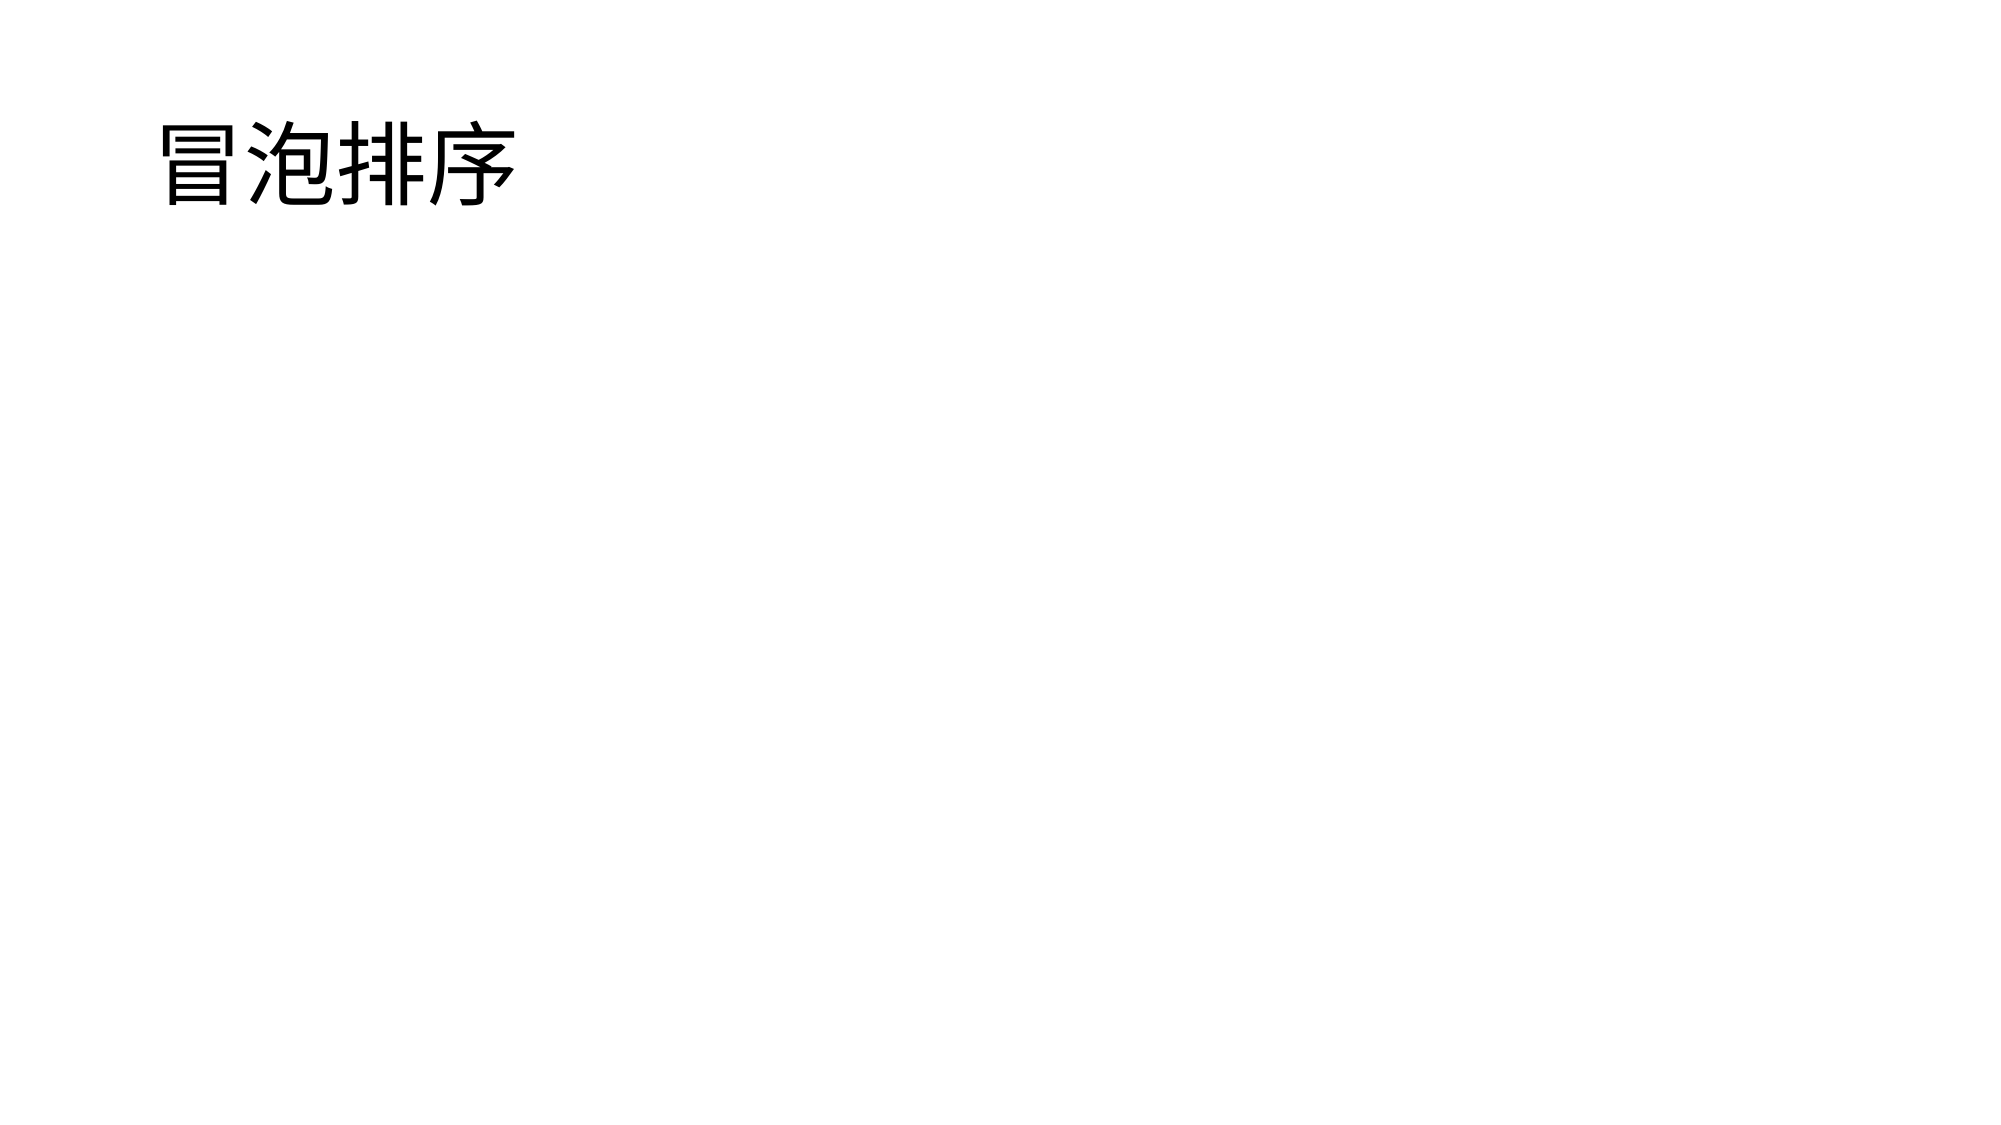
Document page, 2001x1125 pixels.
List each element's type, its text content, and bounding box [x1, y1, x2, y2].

title 冒泡排序 [137, 59, 1863, 278]
